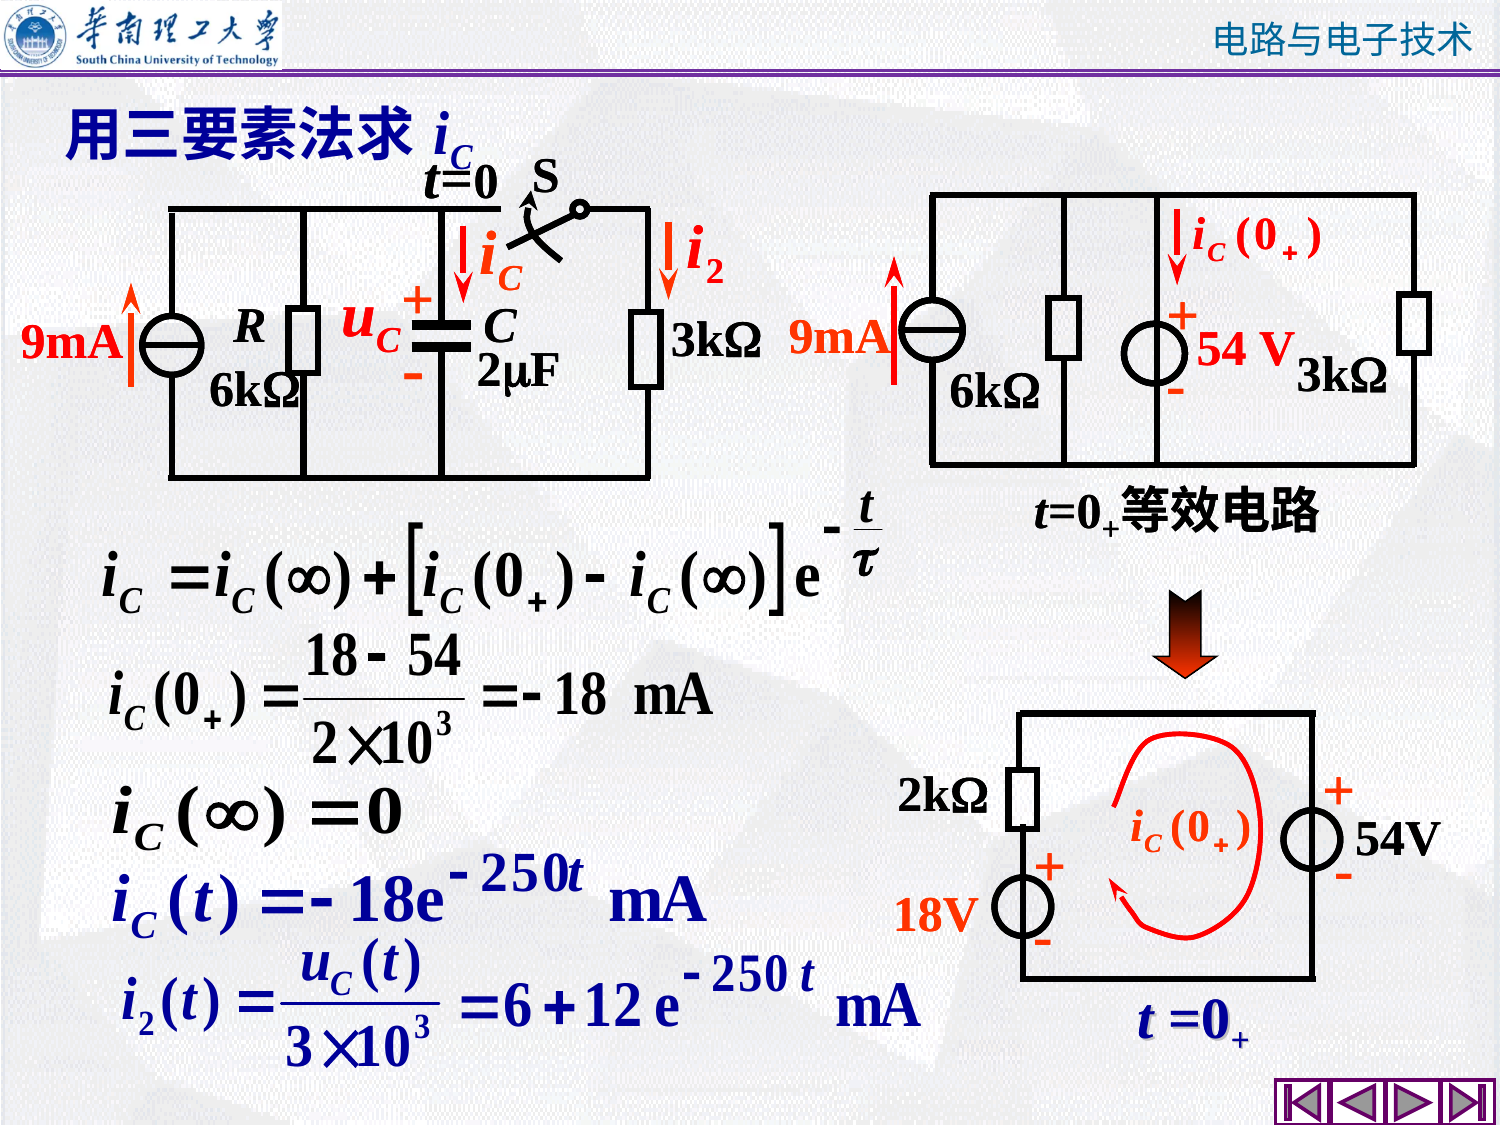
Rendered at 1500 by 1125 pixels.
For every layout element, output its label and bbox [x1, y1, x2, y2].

text_box [99, 775, 412, 864]
picture [1, 0, 1500, 70]
text_box [1153, 590, 1217, 679]
text_box [99, 615, 729, 775]
text_box [49, 90, 563, 134]
text_box [447, 940, 877, 1051]
text_box [112, 953, 446, 1078]
text_box [100, 837, 723, 953]
text_box [92, 485, 892, 627]
picture [1, 77, 1500, 1125]
